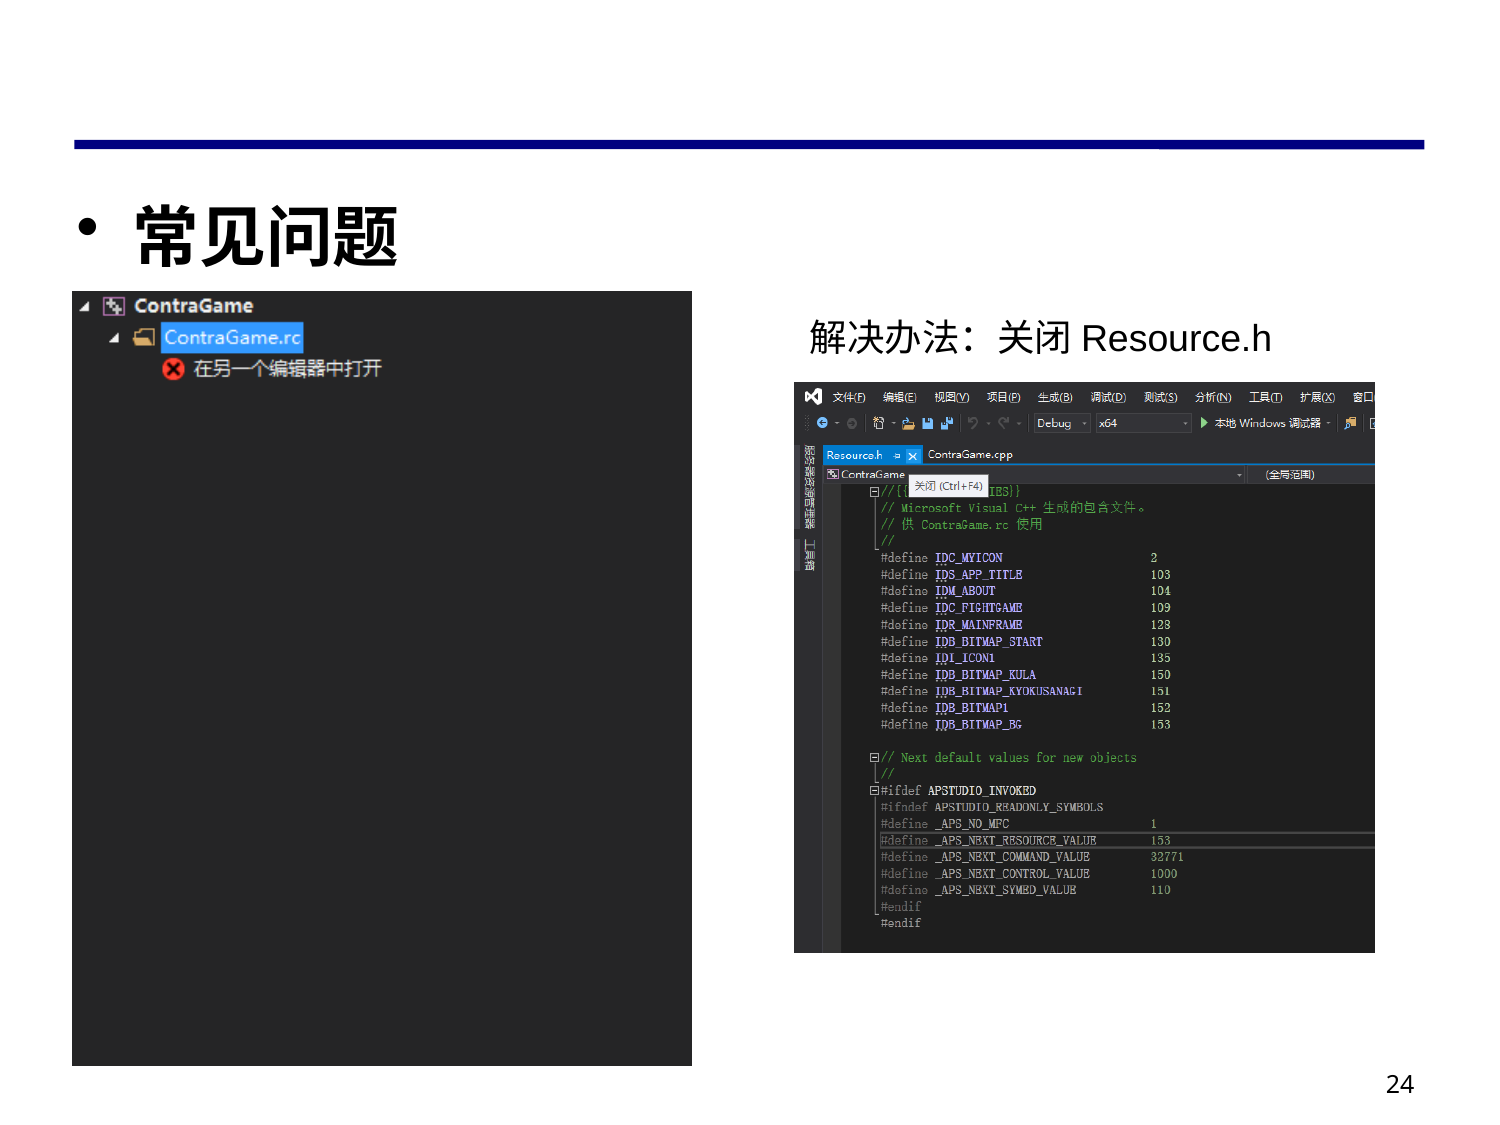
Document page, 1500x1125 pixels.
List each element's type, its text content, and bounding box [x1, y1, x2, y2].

list 常见问题 [61, 187, 1438, 1021]
picture [794, 382, 1375, 953]
text_box 解决办法：关闭Resource.h [794, 306, 1414, 366]
picture [72, 291, 692, 1066]
